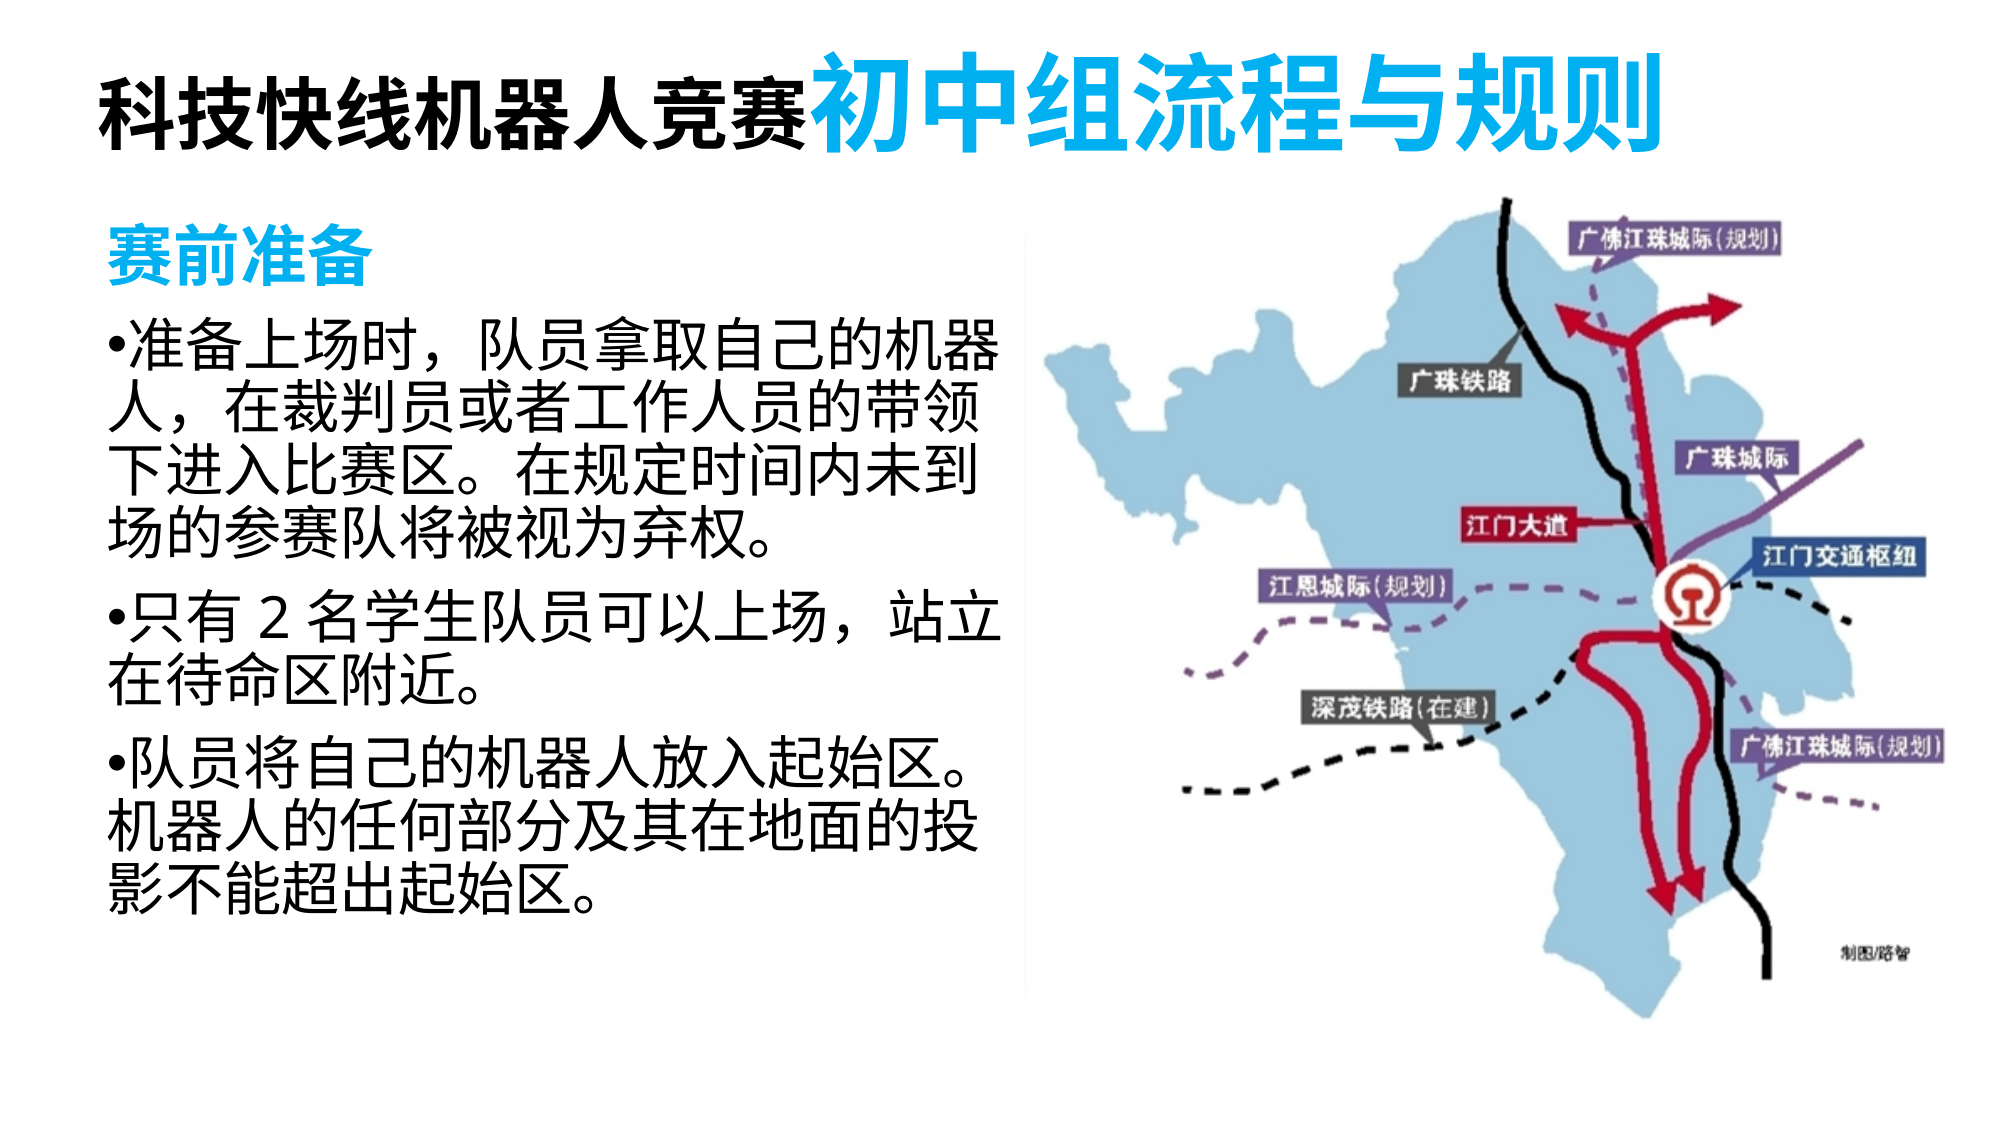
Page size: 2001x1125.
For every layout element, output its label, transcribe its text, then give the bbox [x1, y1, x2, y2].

text_box 赛前准备 准备上场时，队员拿取自己的机器人，在裁判员或者工作人员的带领下进入比赛区。在规定时间内未到场的参赛队将被视为弃权。 只有2名学生队员可以上场，站立在待命区附近。 队员将自己的机器人放入起始区。机器人的任何部分及其在地面的投影不能超出起始区。 [54, 215, 1048, 1125]
text_box 科技快线机器人竞赛初中组流程与规则 [82, 0, 1808, 215]
picture [1024, 190, 1947, 1034]
